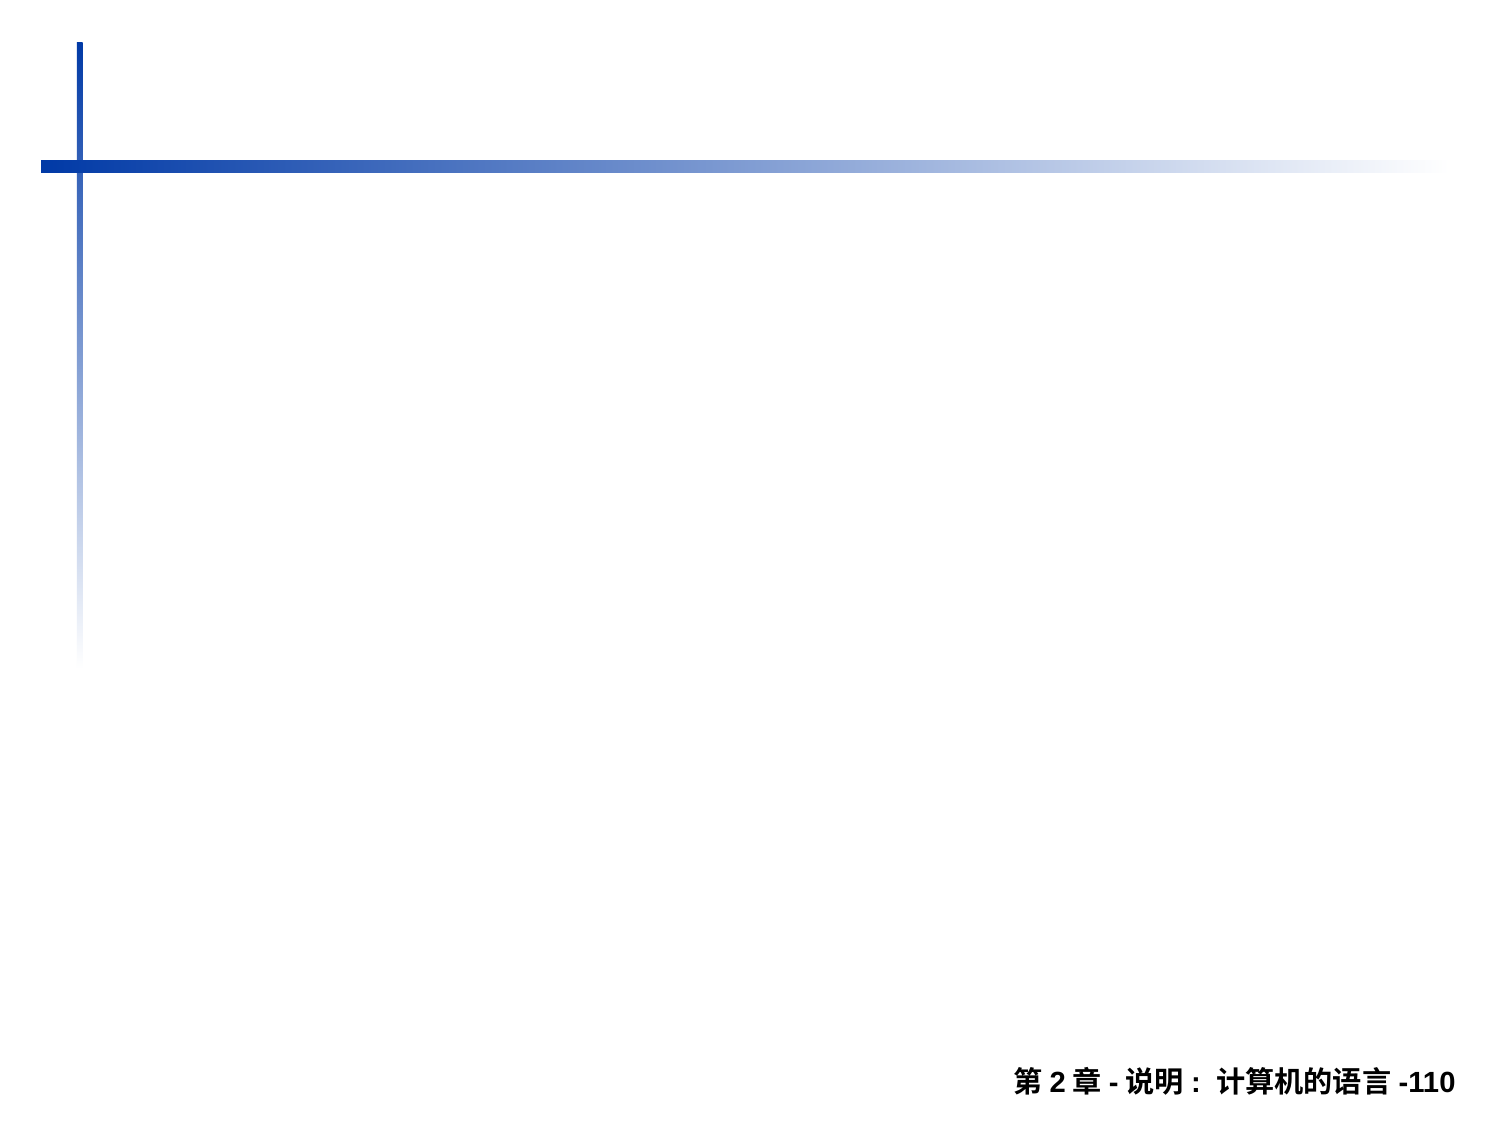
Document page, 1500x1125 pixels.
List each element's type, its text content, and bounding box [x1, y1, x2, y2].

footer 第2章-说明: 计算机的语言-110 [277, 1046, 1471, 1106]
